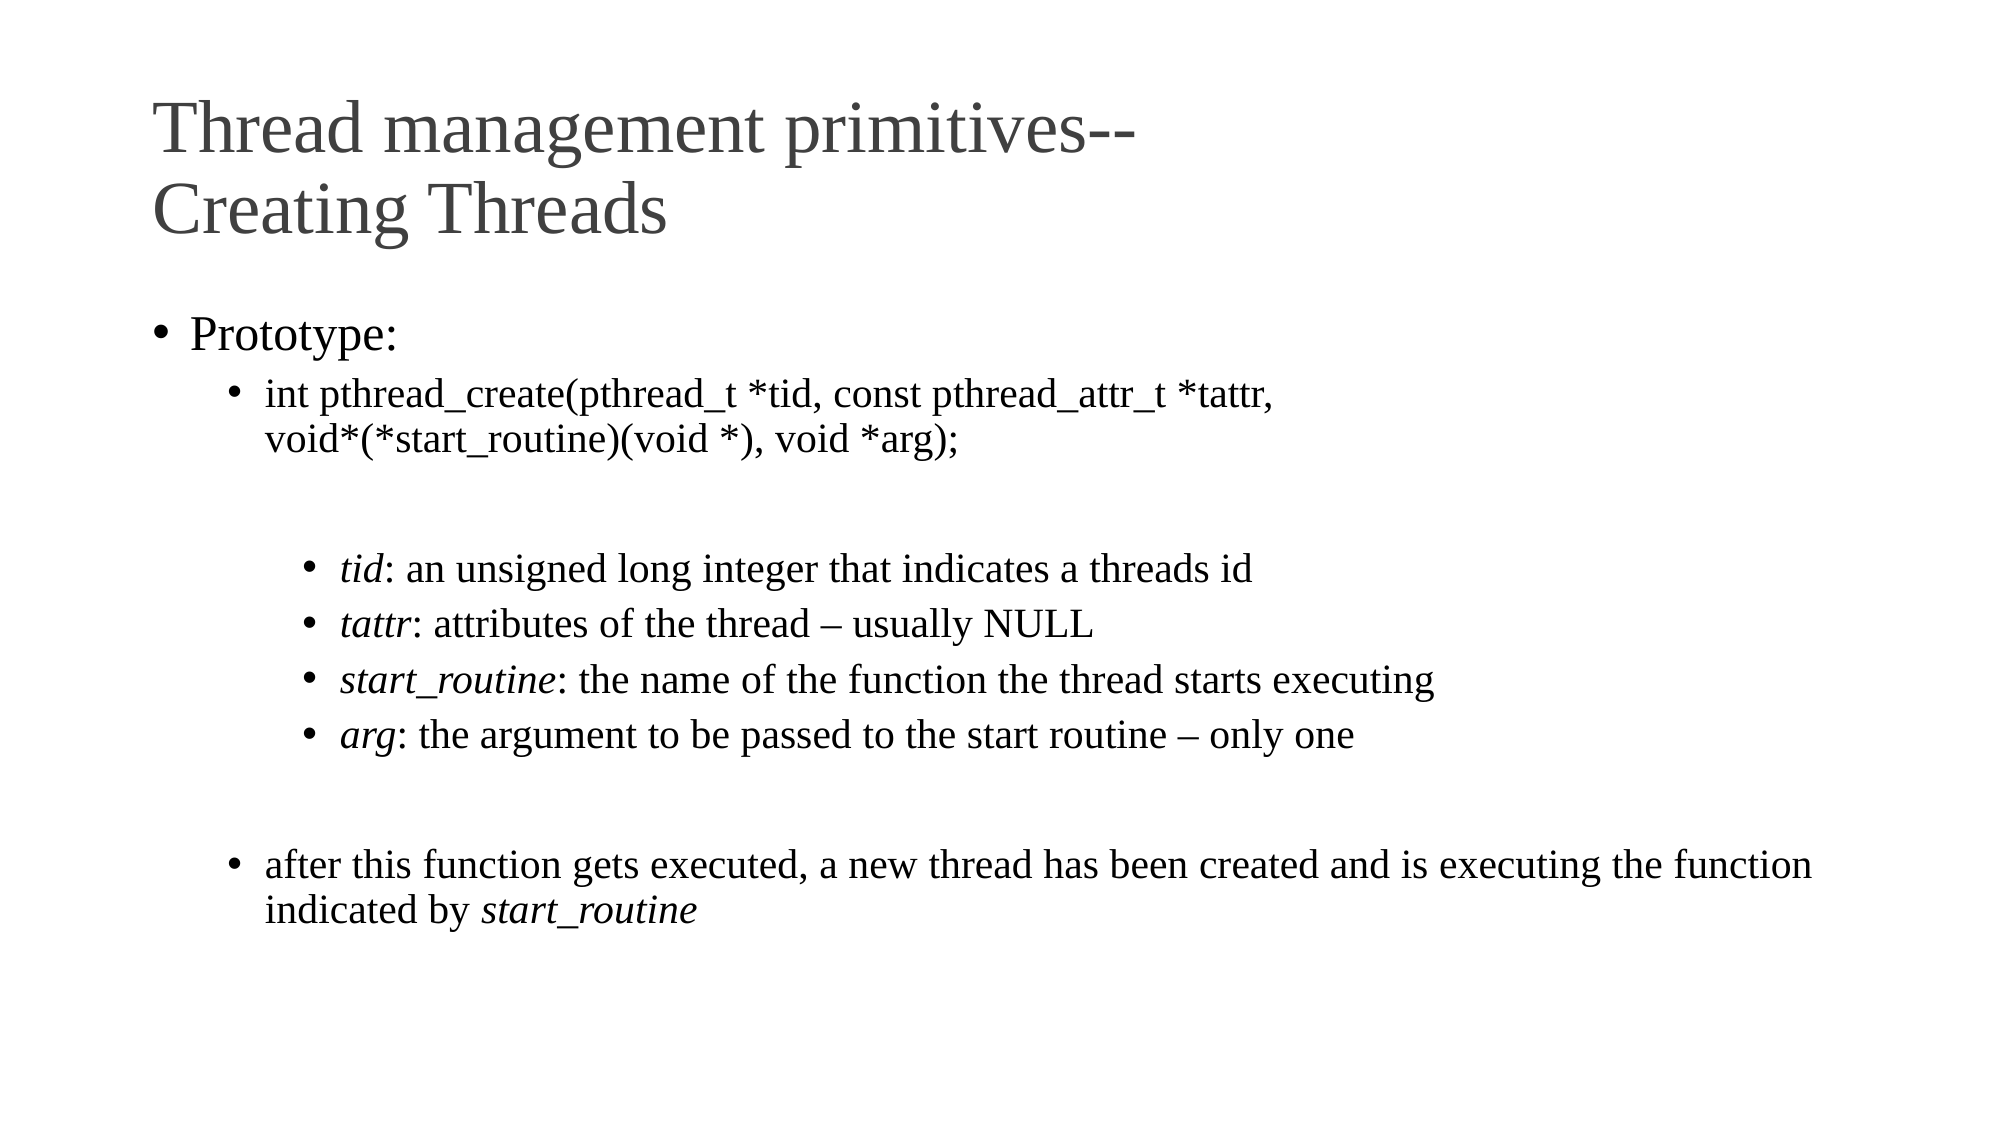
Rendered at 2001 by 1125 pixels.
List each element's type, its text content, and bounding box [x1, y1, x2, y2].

list Prototype: int pthread_create(pthread_t *tid, const pthread_attr_t *tattr, void*(*start_routine)(void *), void *arg); tid: an unsigned long integer that indicates a threads id tattr: attributes of the thread – usually NULL start_routine: the name of the function the thread starts executing arg: the argument to be passed to the start routine – only one after this function gets executed, a new thread has been created and is executing the function indicated by start_routine [137, 299, 1863, 1014]
title Thread management primitives-- Creating Threads [137, 59, 1863, 278]
